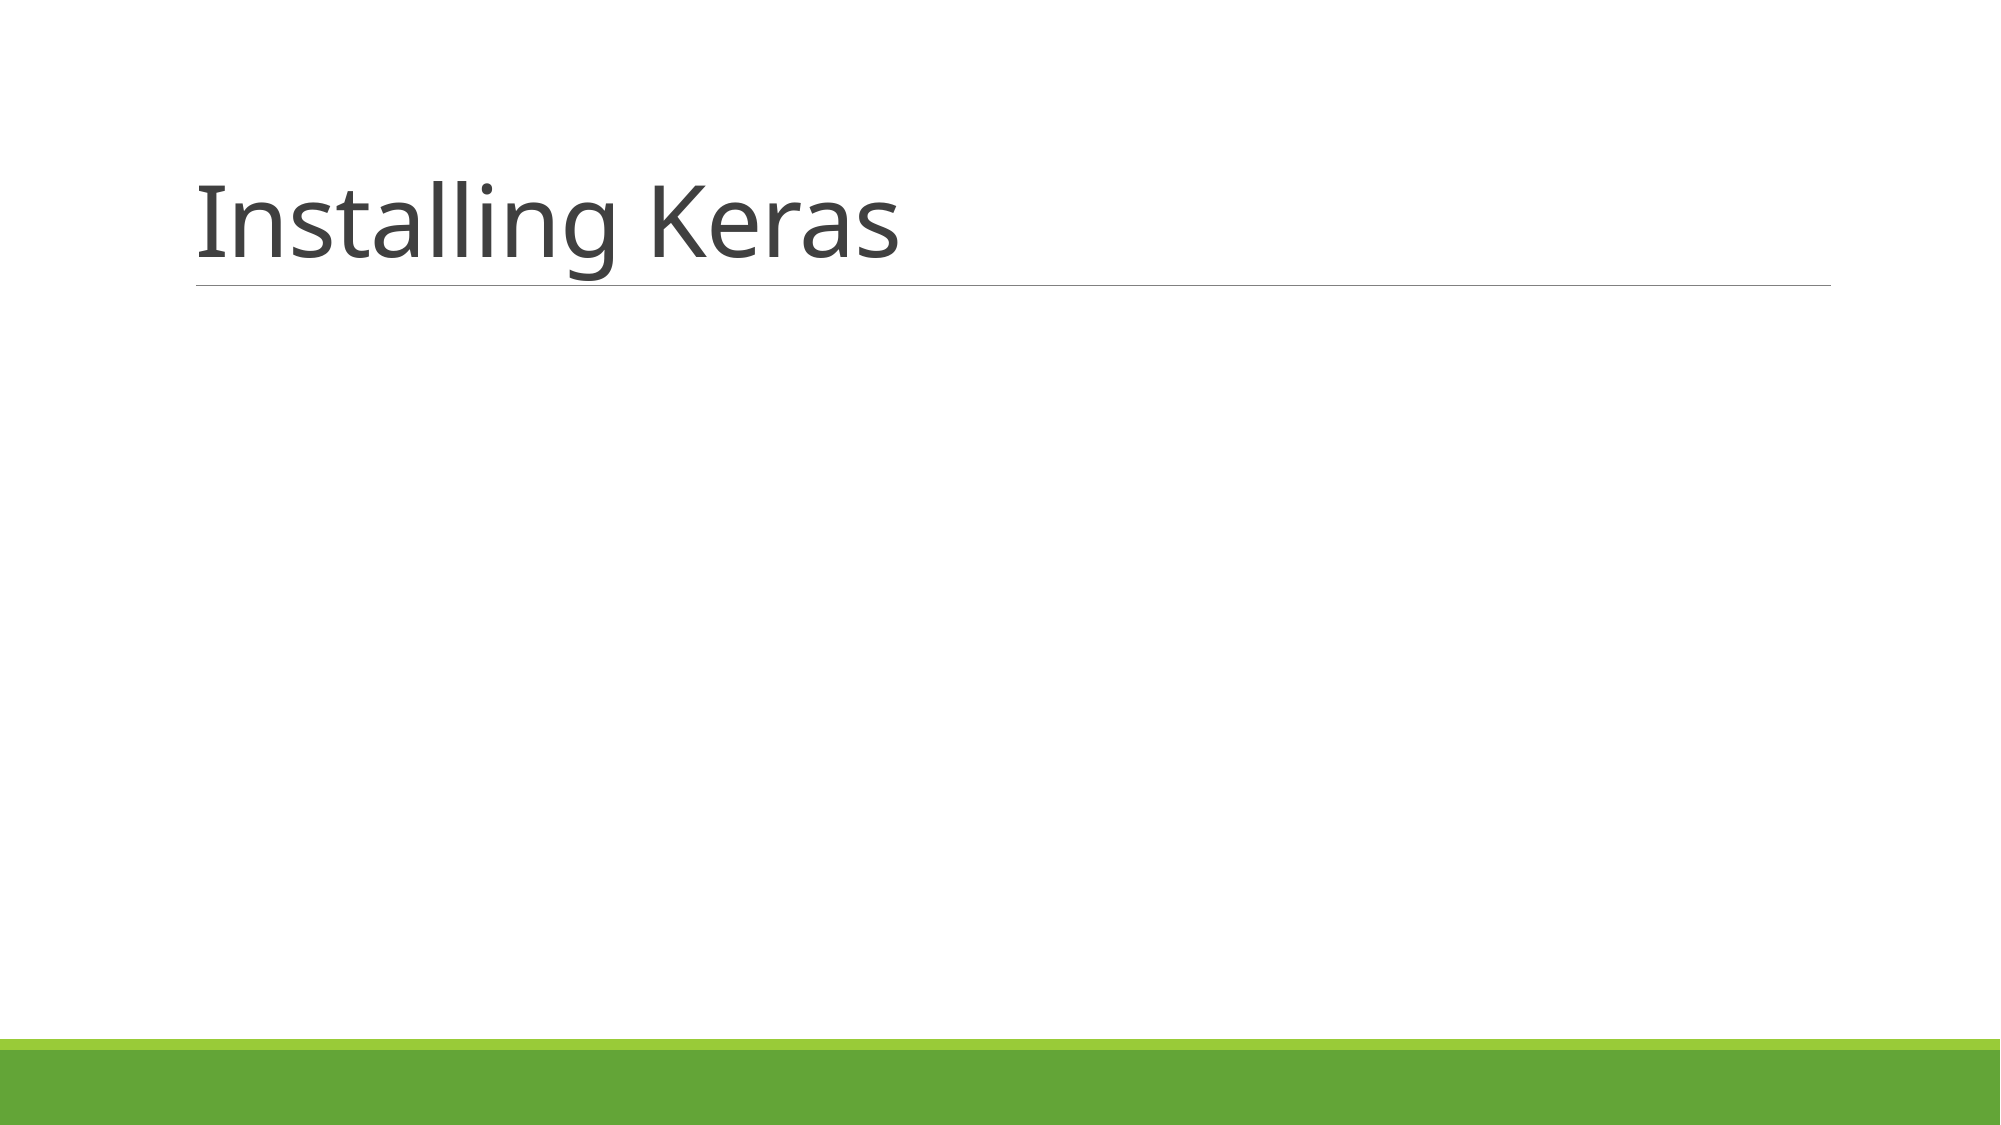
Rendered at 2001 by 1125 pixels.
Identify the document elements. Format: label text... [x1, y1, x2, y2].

title Installing Keras [180, 47, 1830, 285]
